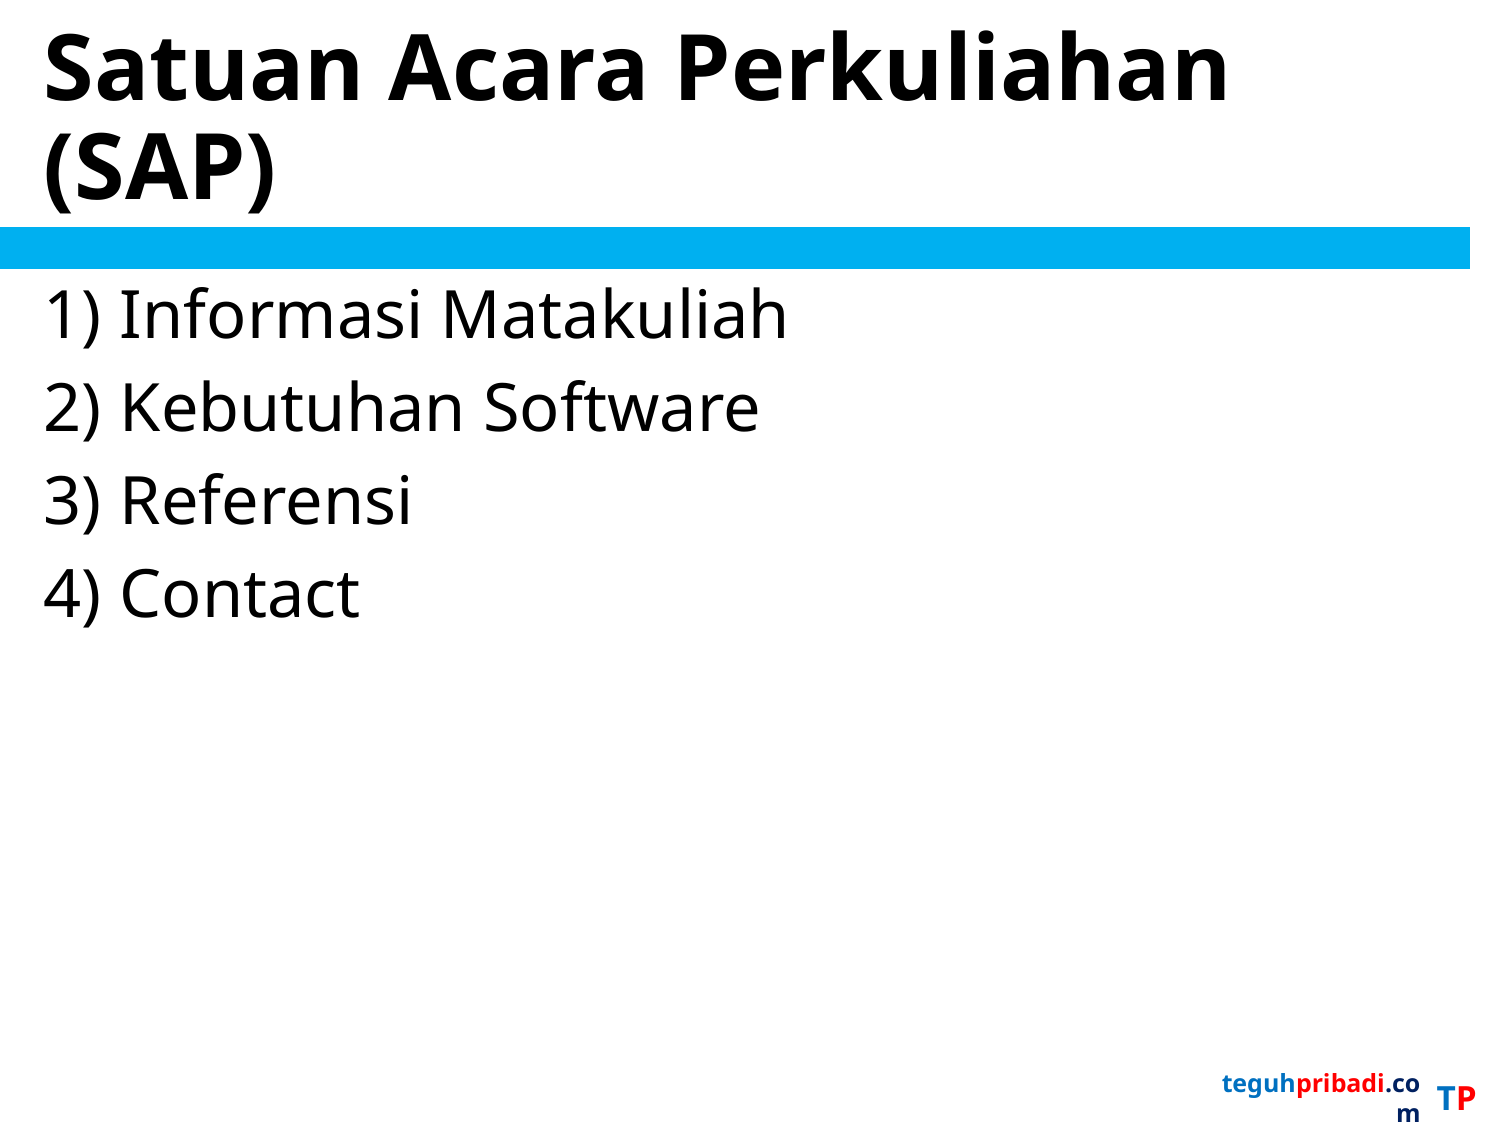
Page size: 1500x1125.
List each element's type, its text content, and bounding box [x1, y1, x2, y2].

list Informasi Matakuliah Kebutuhan Software Referensi Contact [28, 273, 1469, 1070]
title Satuan Acara Perkuliahan (SAP) [28, 19, 1469, 222]
